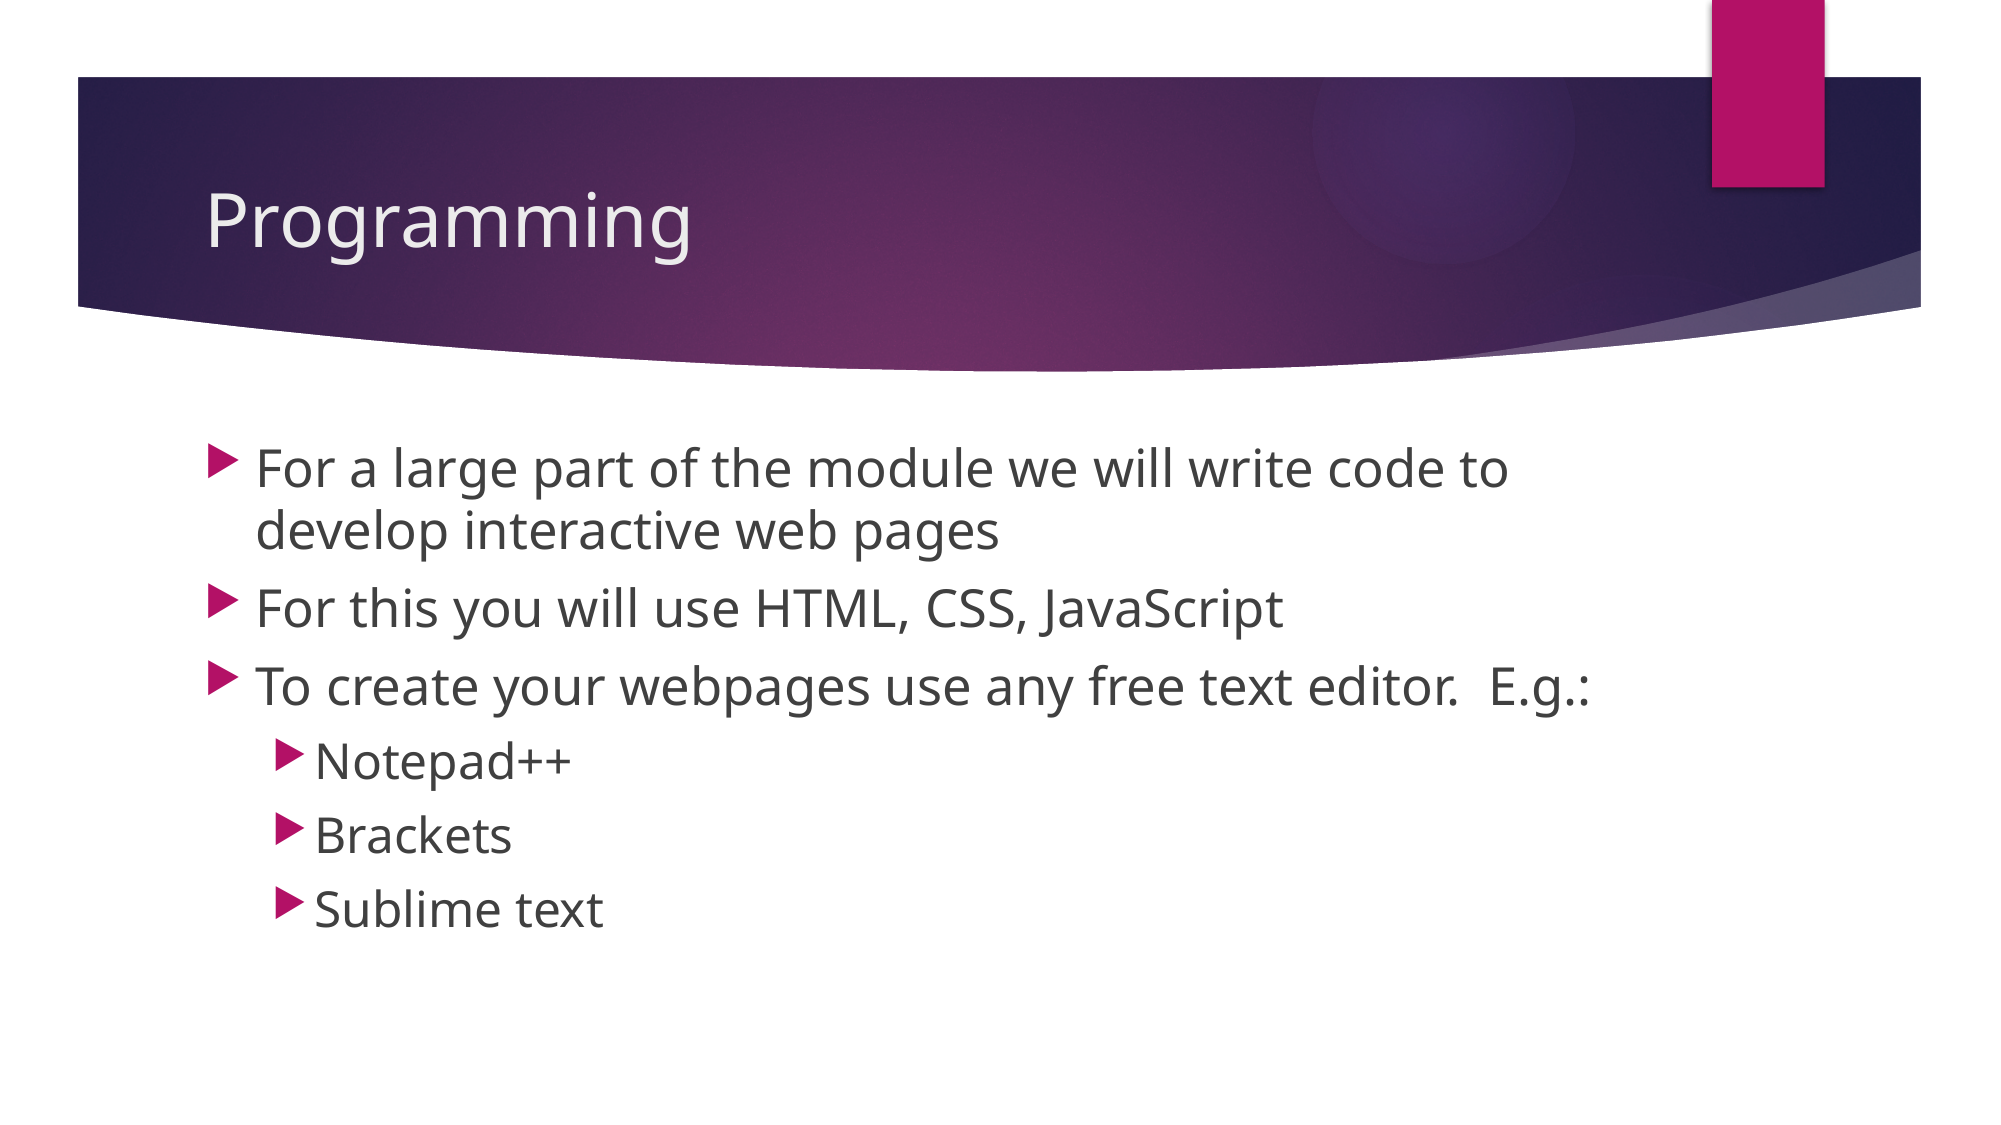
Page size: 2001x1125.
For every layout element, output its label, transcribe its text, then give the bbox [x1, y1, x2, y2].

title Programming [189, 159, 1627, 276]
list For a large part of the module we will write code to develop interactive web pages For this you will use HTML, CSS, JavaScript To create your webpages use any free text editor. E.g.: Notepad++ Brackets Sublime text [189, 427, 1638, 988]
